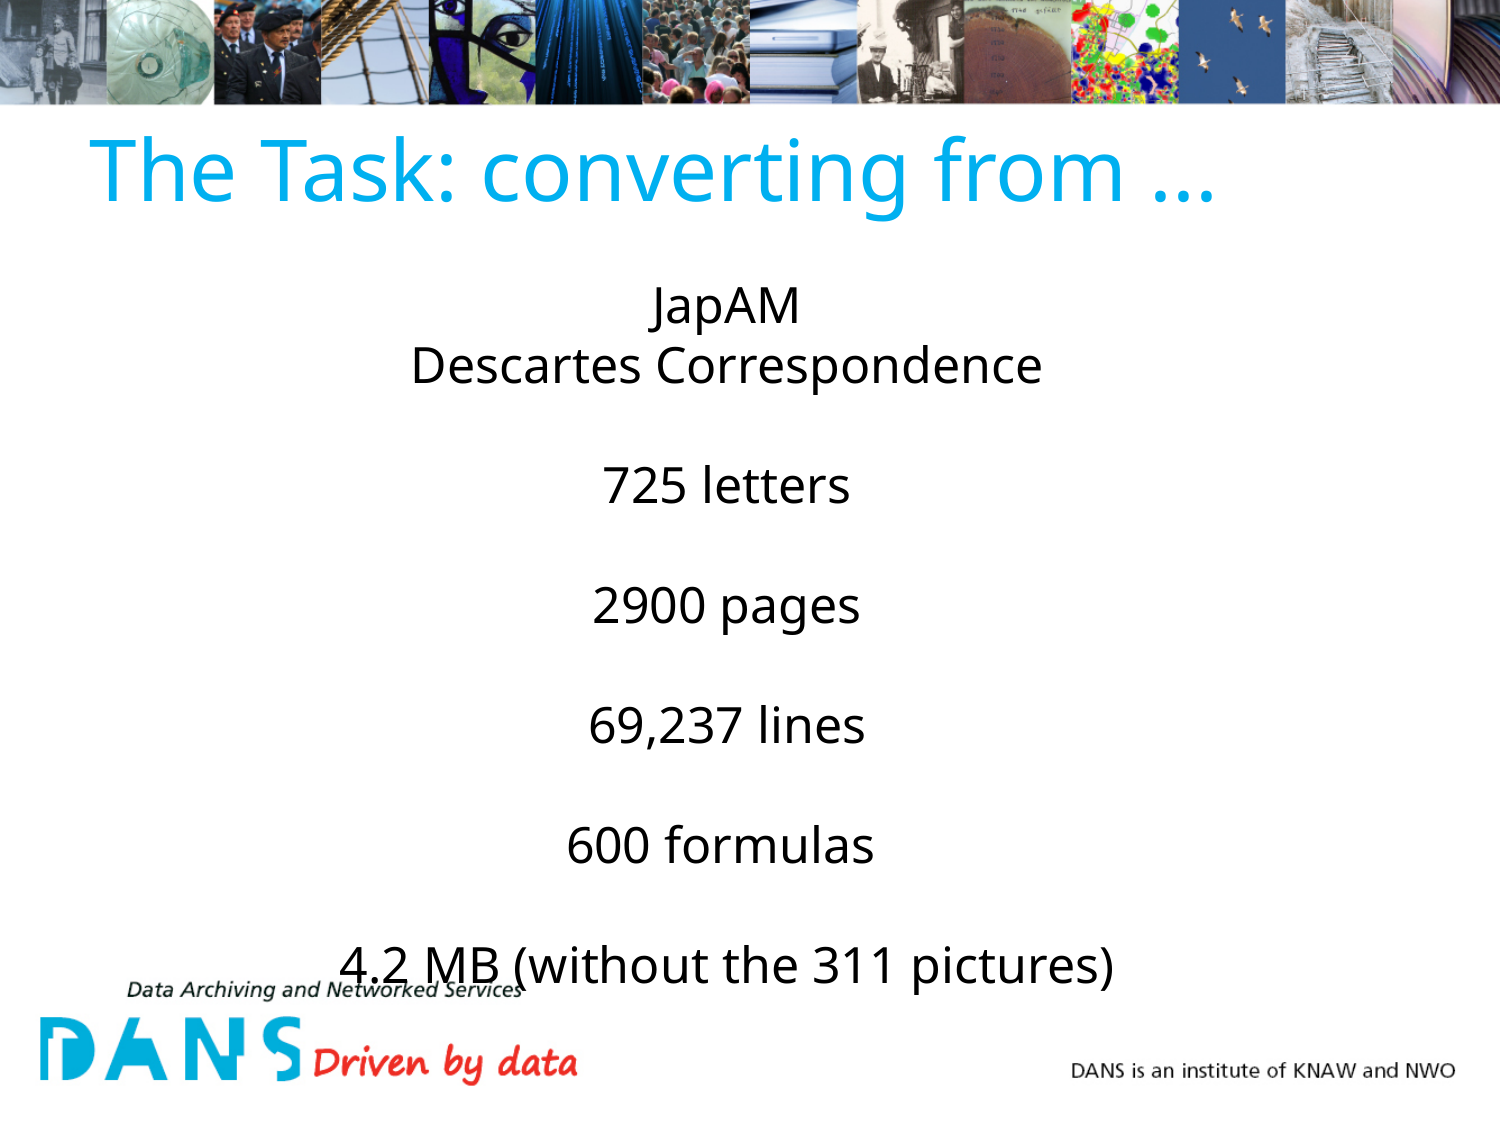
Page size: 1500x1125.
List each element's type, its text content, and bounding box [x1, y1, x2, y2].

title The Task: converting from ... [75, 101, 1425, 233]
text_box JapAM Descartes Correspondence 725 letters 2900 pages 69,237 lines 600 formulas 4.2 MB (without the 311 pictures) [74, 266, 1380, 1001]
picture [0, 0, 1500, 1125]
